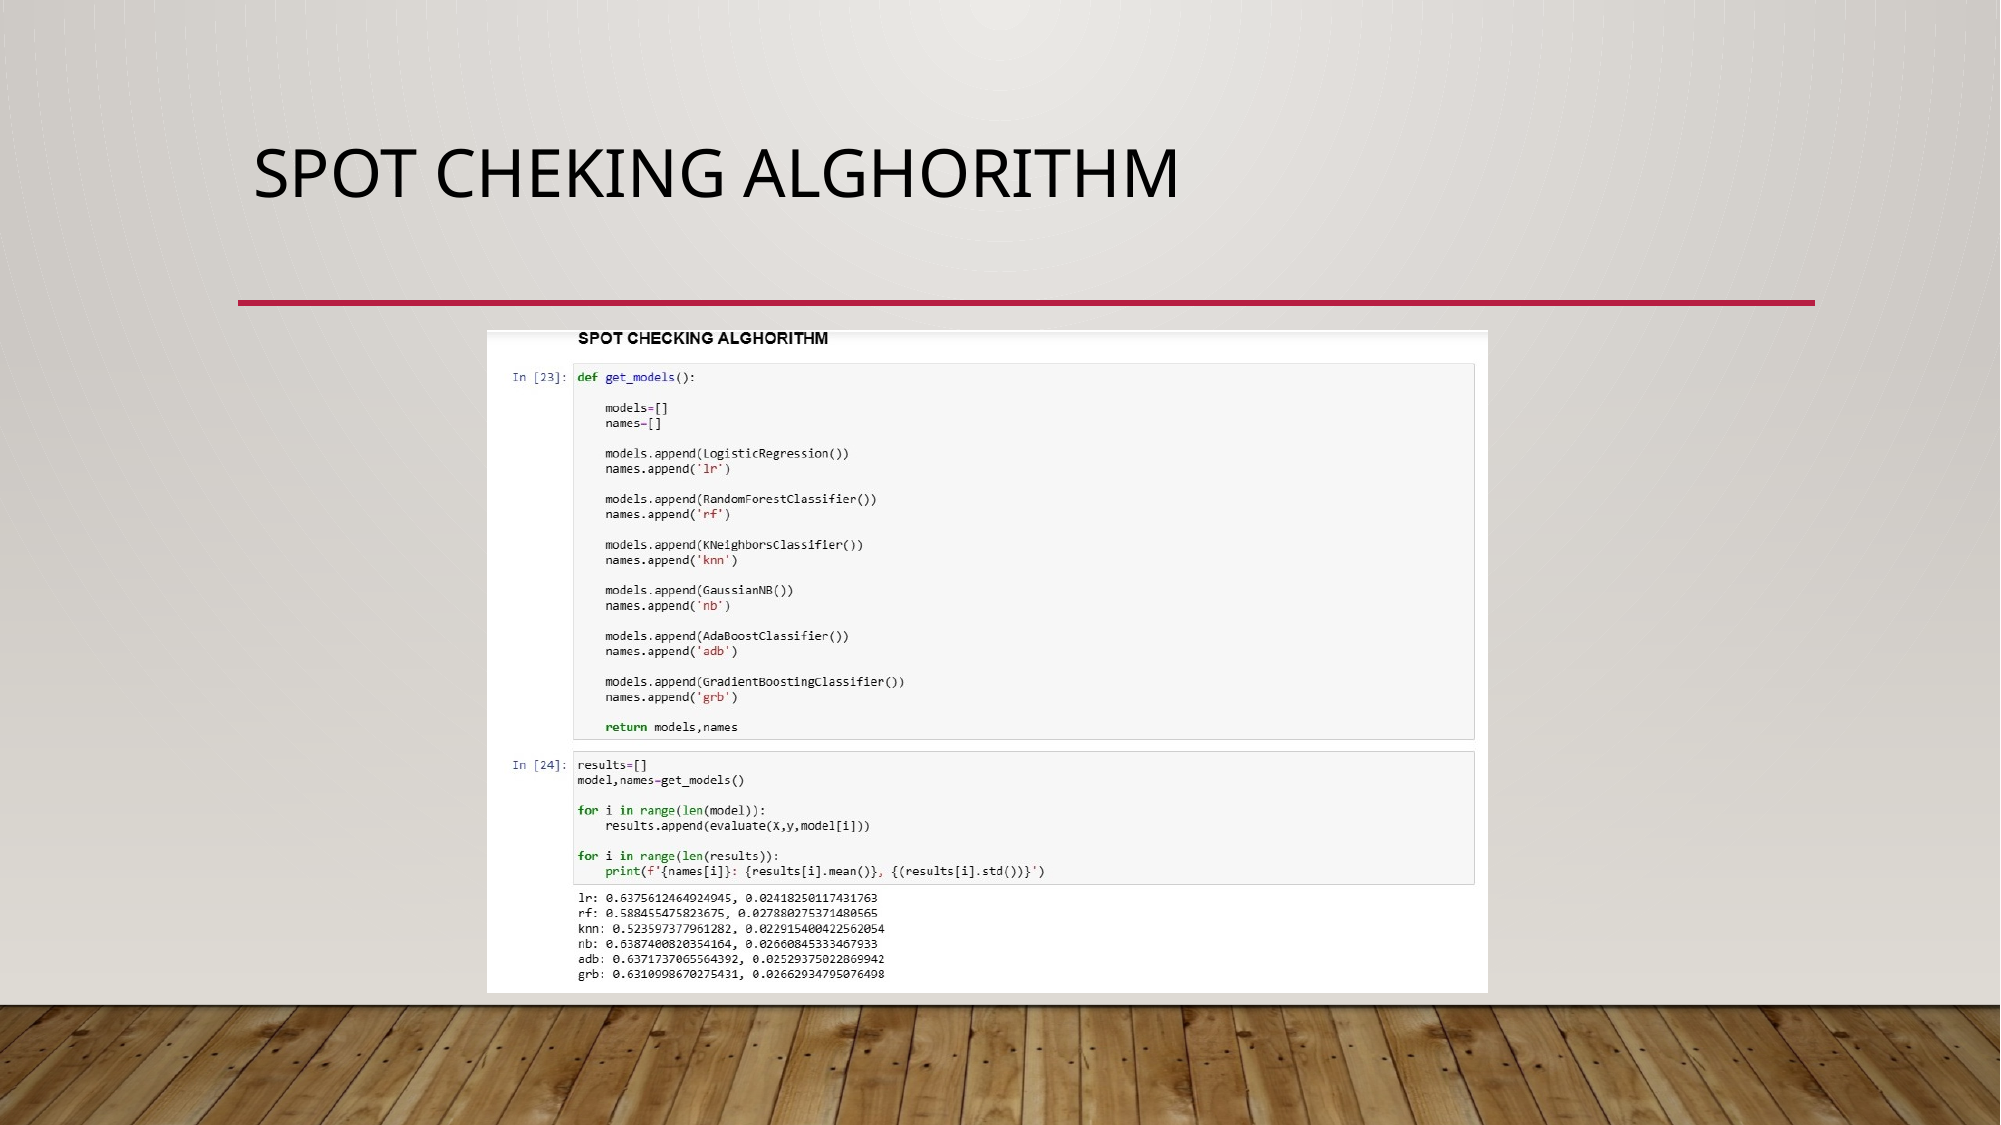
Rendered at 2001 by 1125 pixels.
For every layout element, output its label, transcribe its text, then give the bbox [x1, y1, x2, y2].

title SPOT CHEKING ALGHORITHM [238, 131, 1814, 305]
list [487, 330, 1488, 994]
picture [0, 1005, 2000, 1125]
